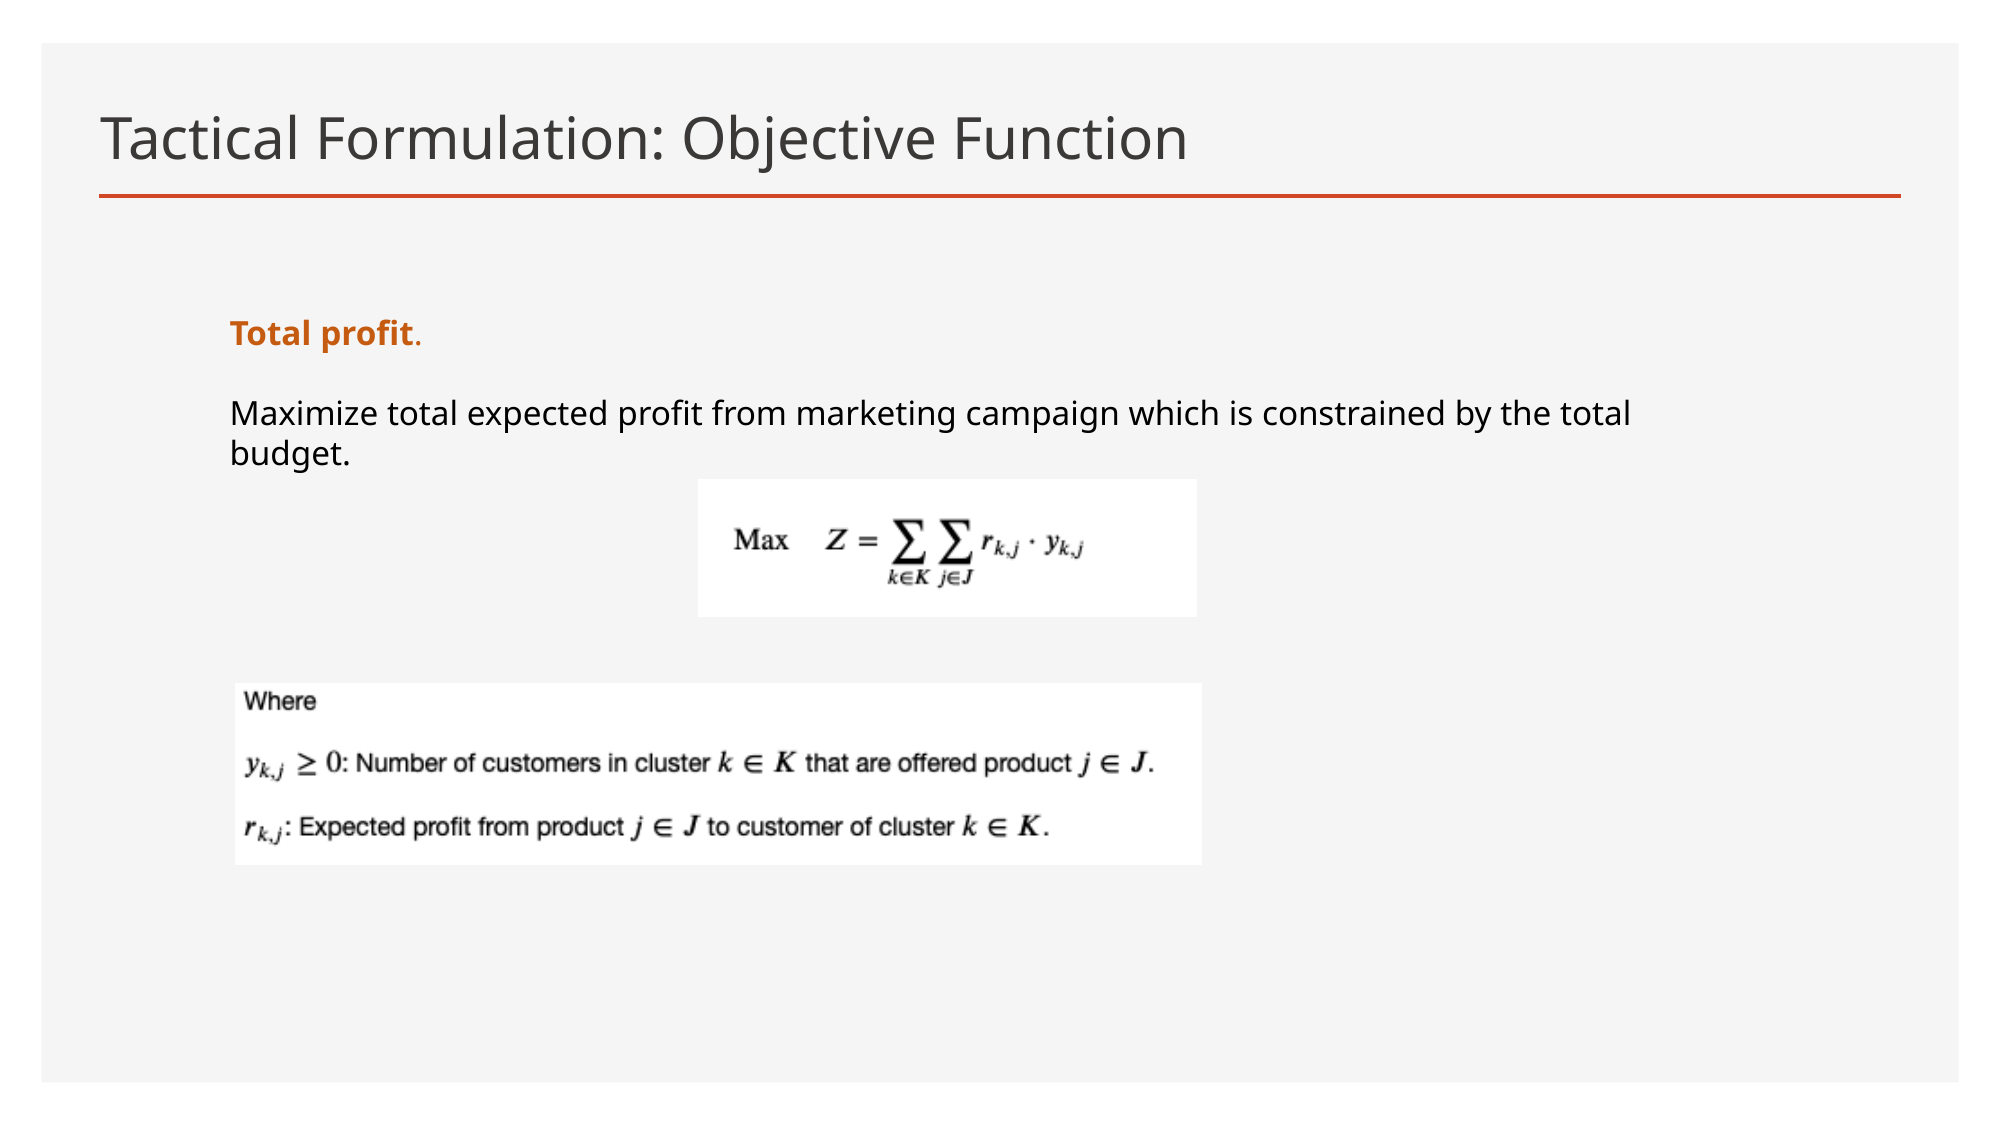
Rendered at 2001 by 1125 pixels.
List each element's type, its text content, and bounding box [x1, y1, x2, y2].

picture [235, 683, 1202, 865]
text_box Total profit. Maximize total expected profit from marketing campaign which is constrained by the total budget. [214, 304, 1754, 480]
title Tactical Formulation: Objective Function [85, 73, 1214, 179]
picture [698, 479, 1197, 617]
